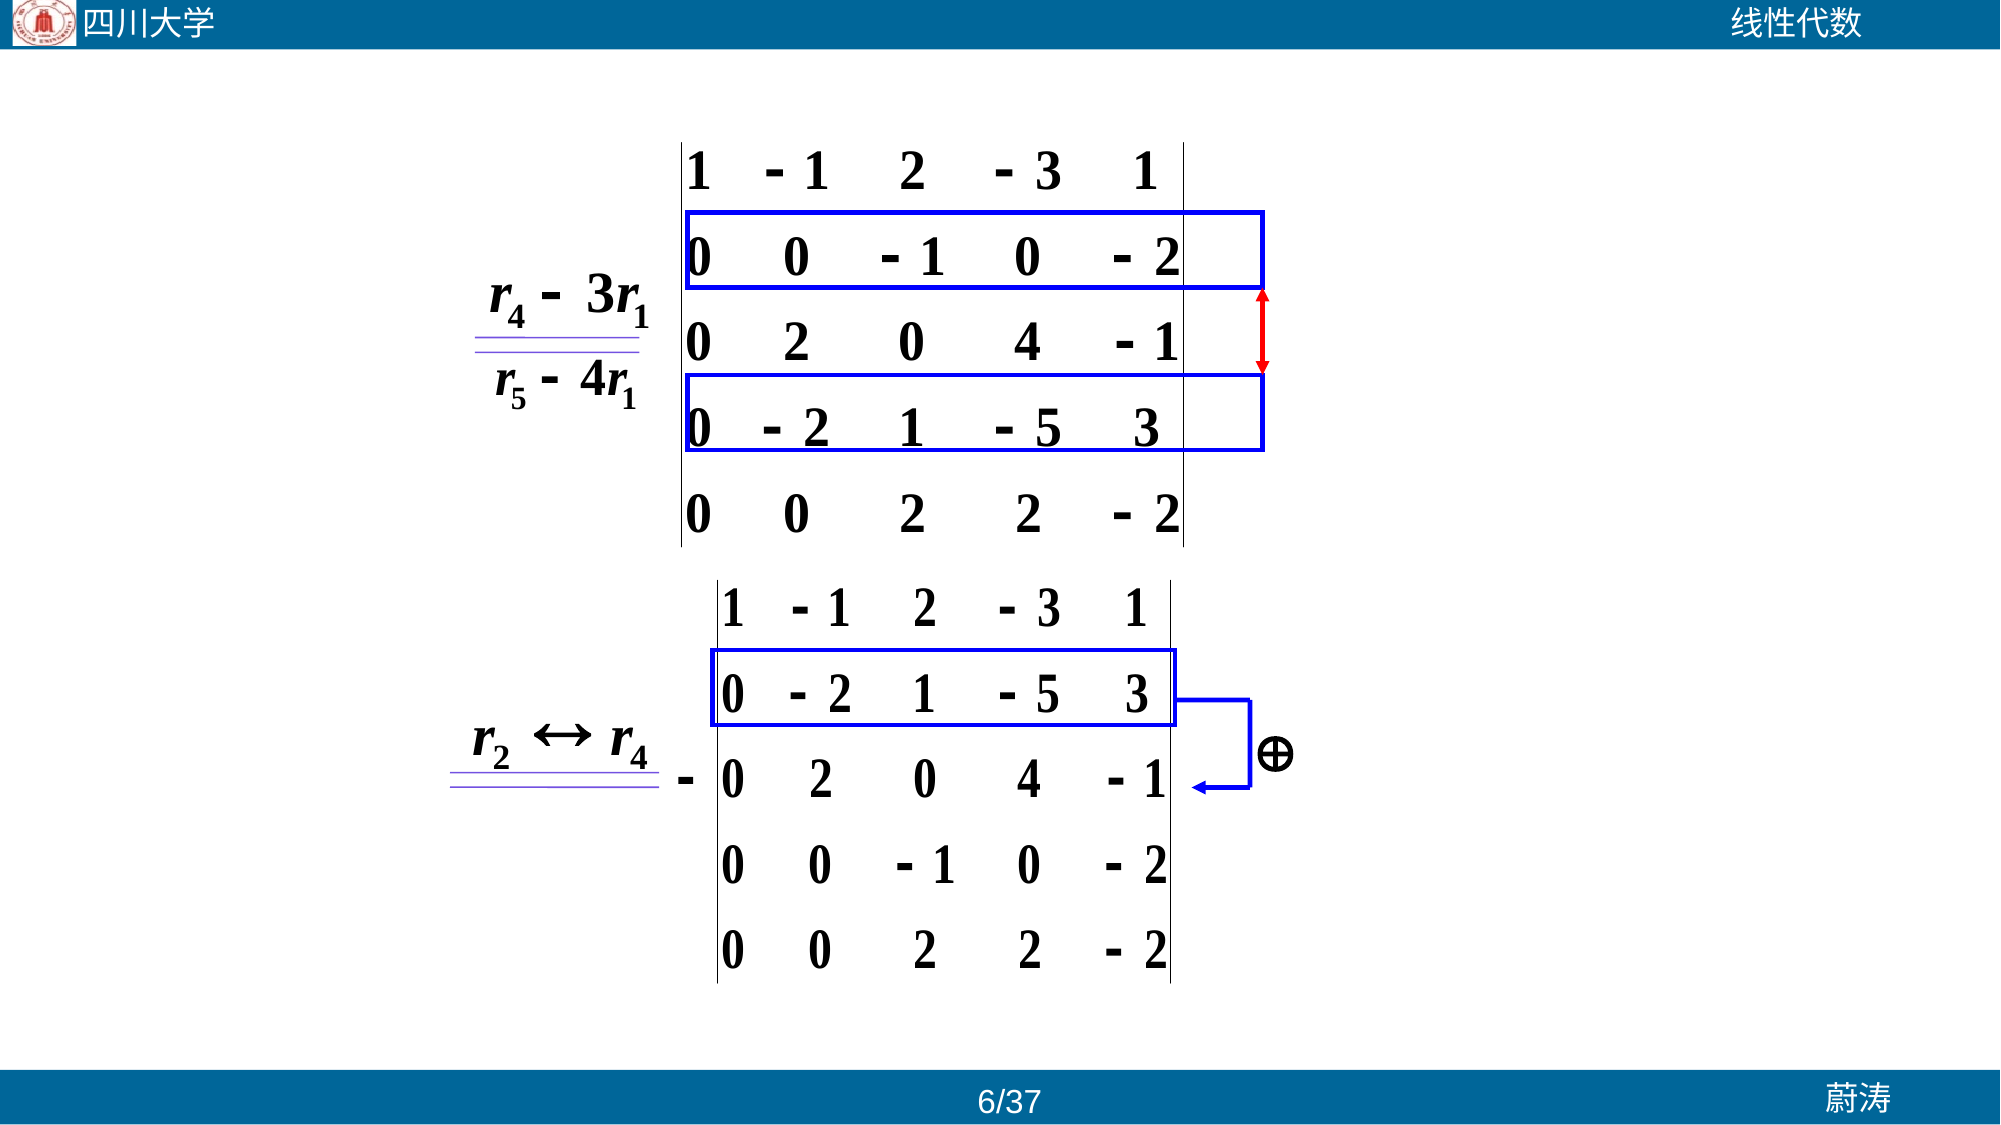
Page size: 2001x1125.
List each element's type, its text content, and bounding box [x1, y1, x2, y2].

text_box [662, 137, 1189, 552]
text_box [474, 262, 660, 415]
text_box [1193, 212, 1263, 288]
slide_number /37 [924, 1069, 1095, 1125]
picture [13, 0, 76, 45]
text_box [469, 704, 651, 771]
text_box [449, 772, 660, 788]
text_box [1256, 287, 1269, 376]
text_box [674, 574, 1177, 989]
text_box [1174, 699, 1303, 788]
text_box [1193, 374, 1263, 450]
